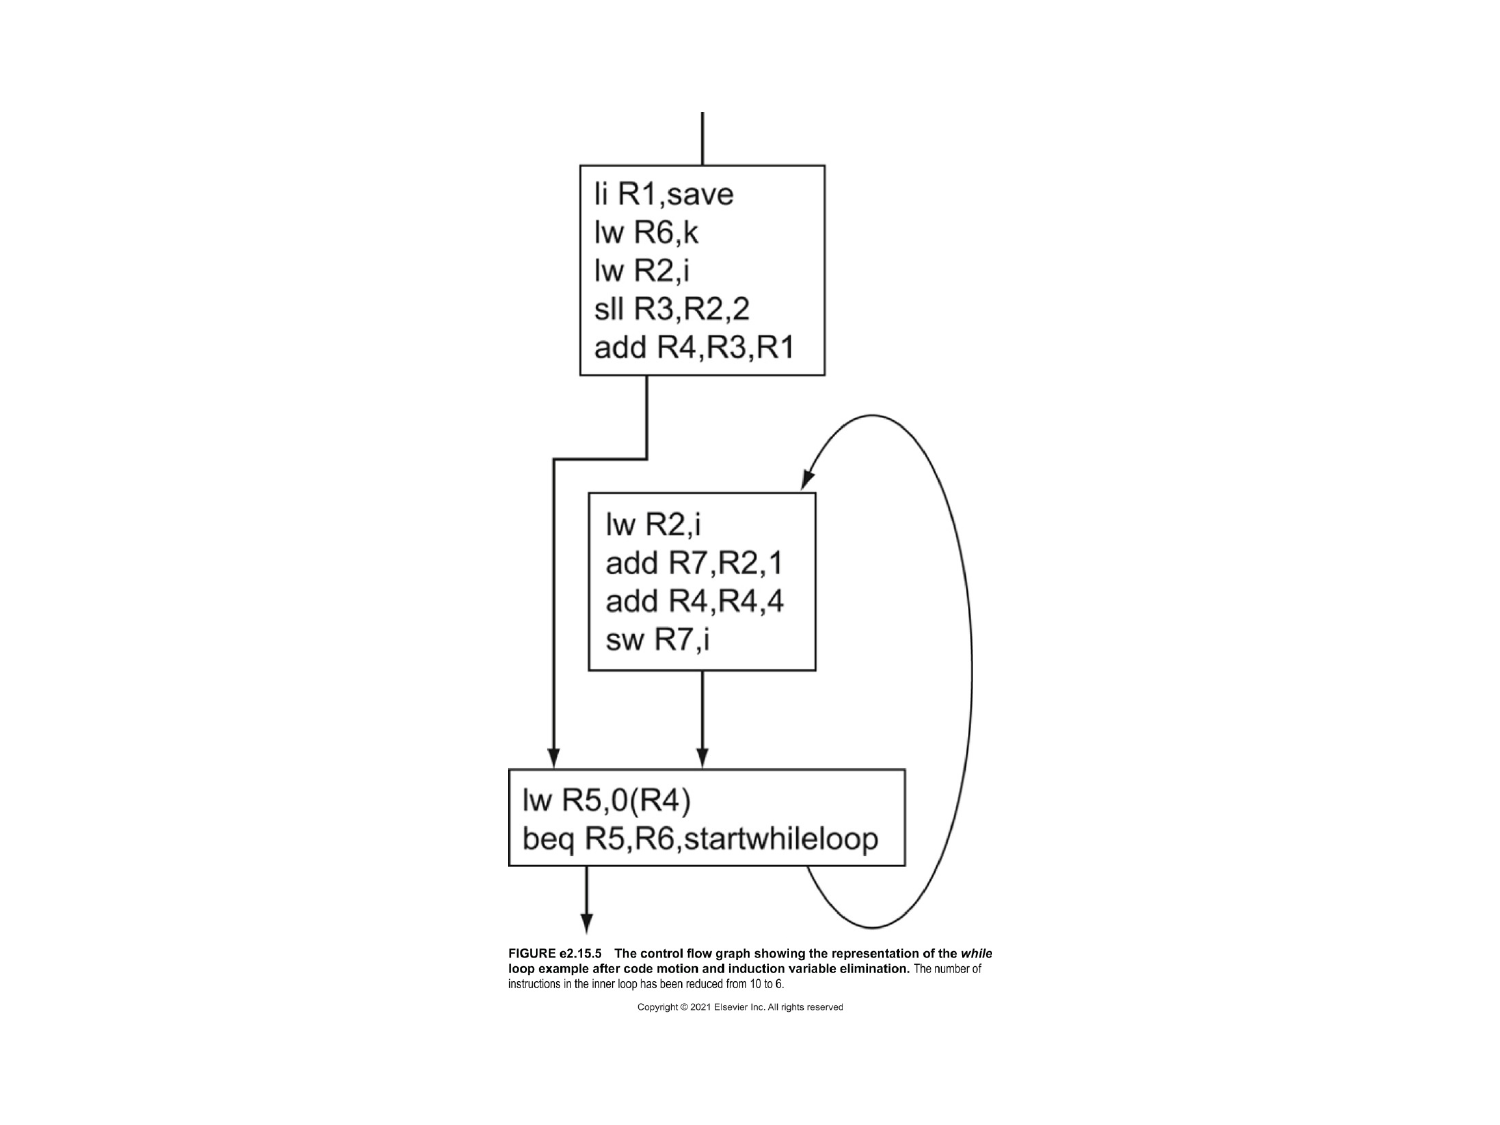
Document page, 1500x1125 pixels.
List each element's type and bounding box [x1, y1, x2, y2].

picture [508, 112, 992, 1013]
